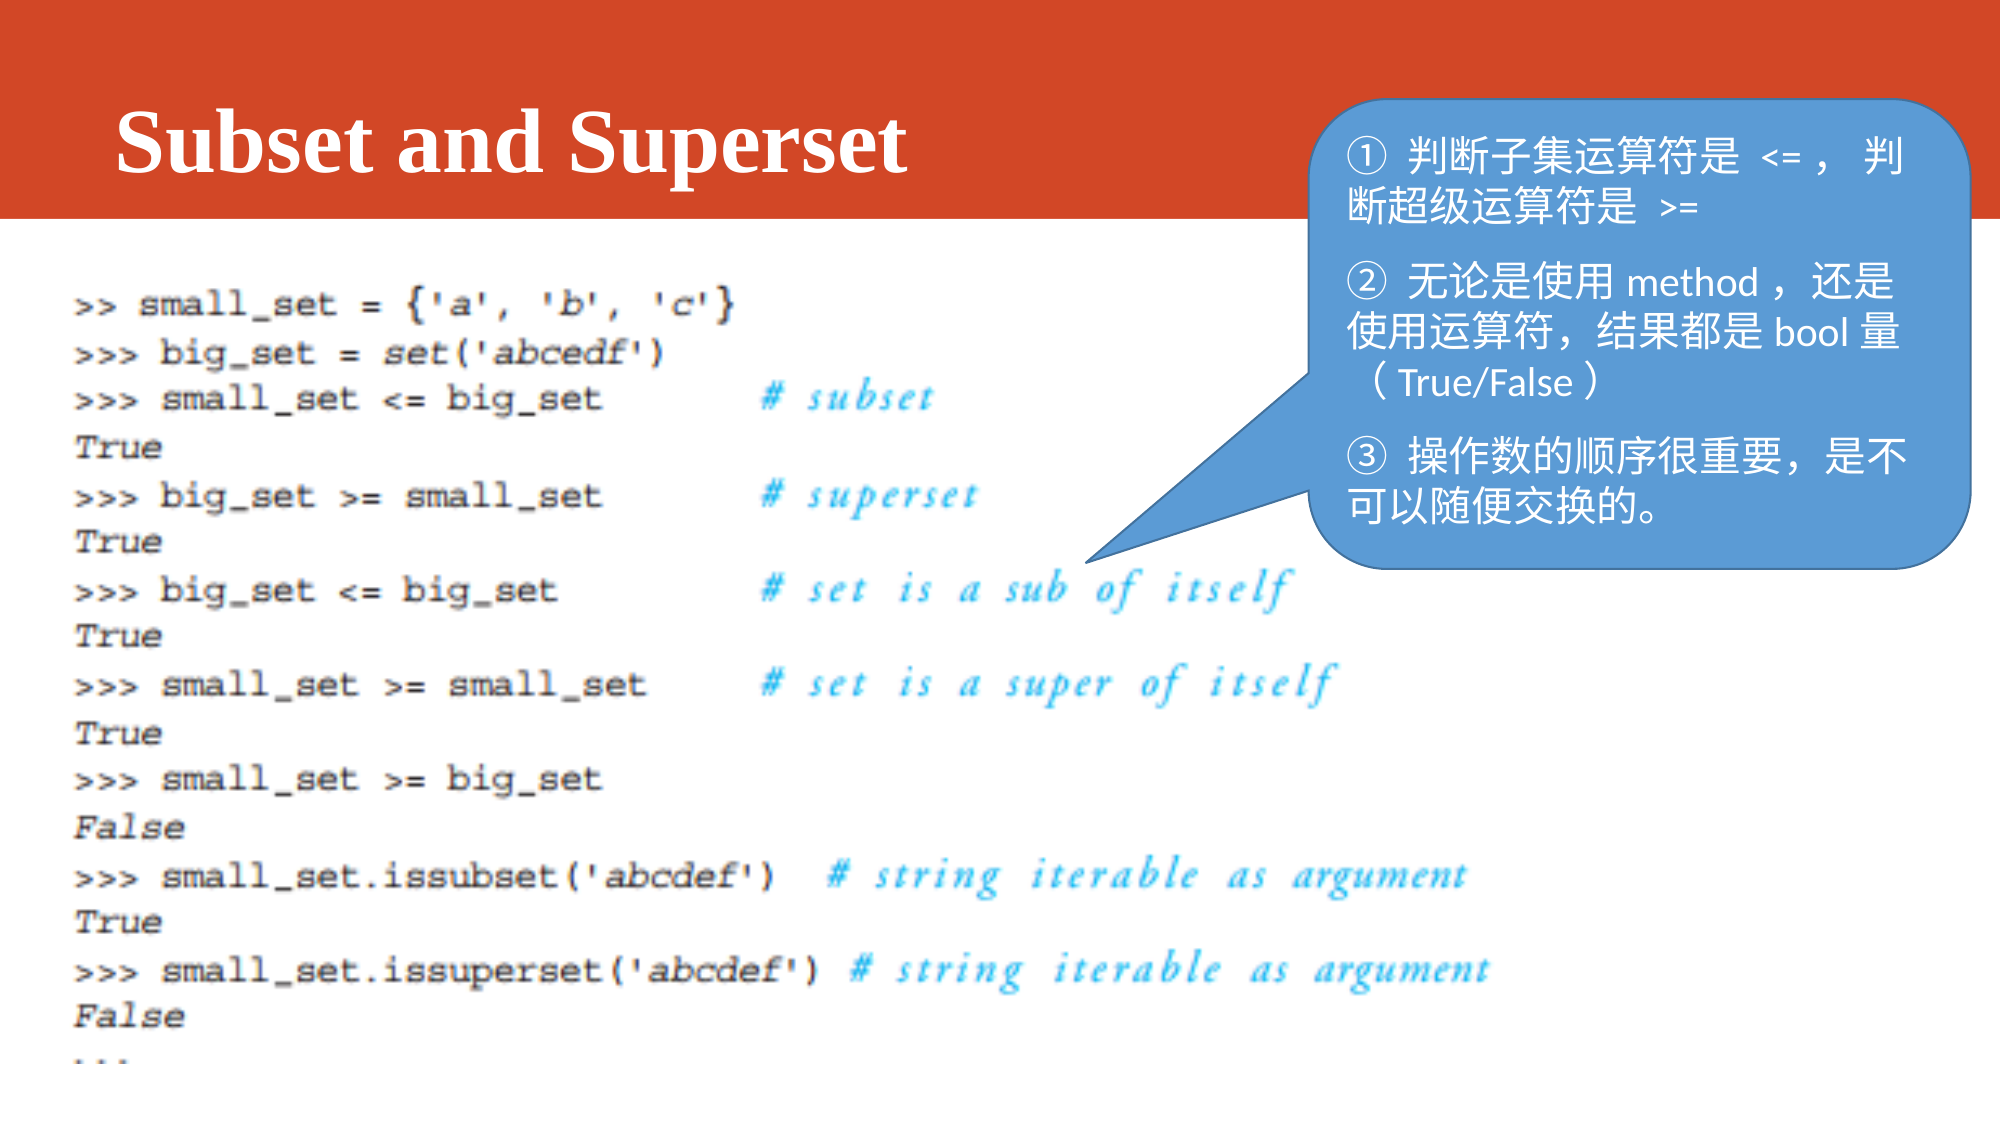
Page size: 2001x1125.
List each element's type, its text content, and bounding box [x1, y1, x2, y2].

text_box ① 判断子集运算符是 <=， 判断超级运算符是 >= ② 无论是使用method，还是使用运算符，结果都是bool量（True/False） ③ 操作数的顺序很重要，是不可以随便交换的。 [1307, 98, 1972, 570]
title Subset and Superset [99, 0, 1863, 199]
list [39, 248, 1514, 1064]
